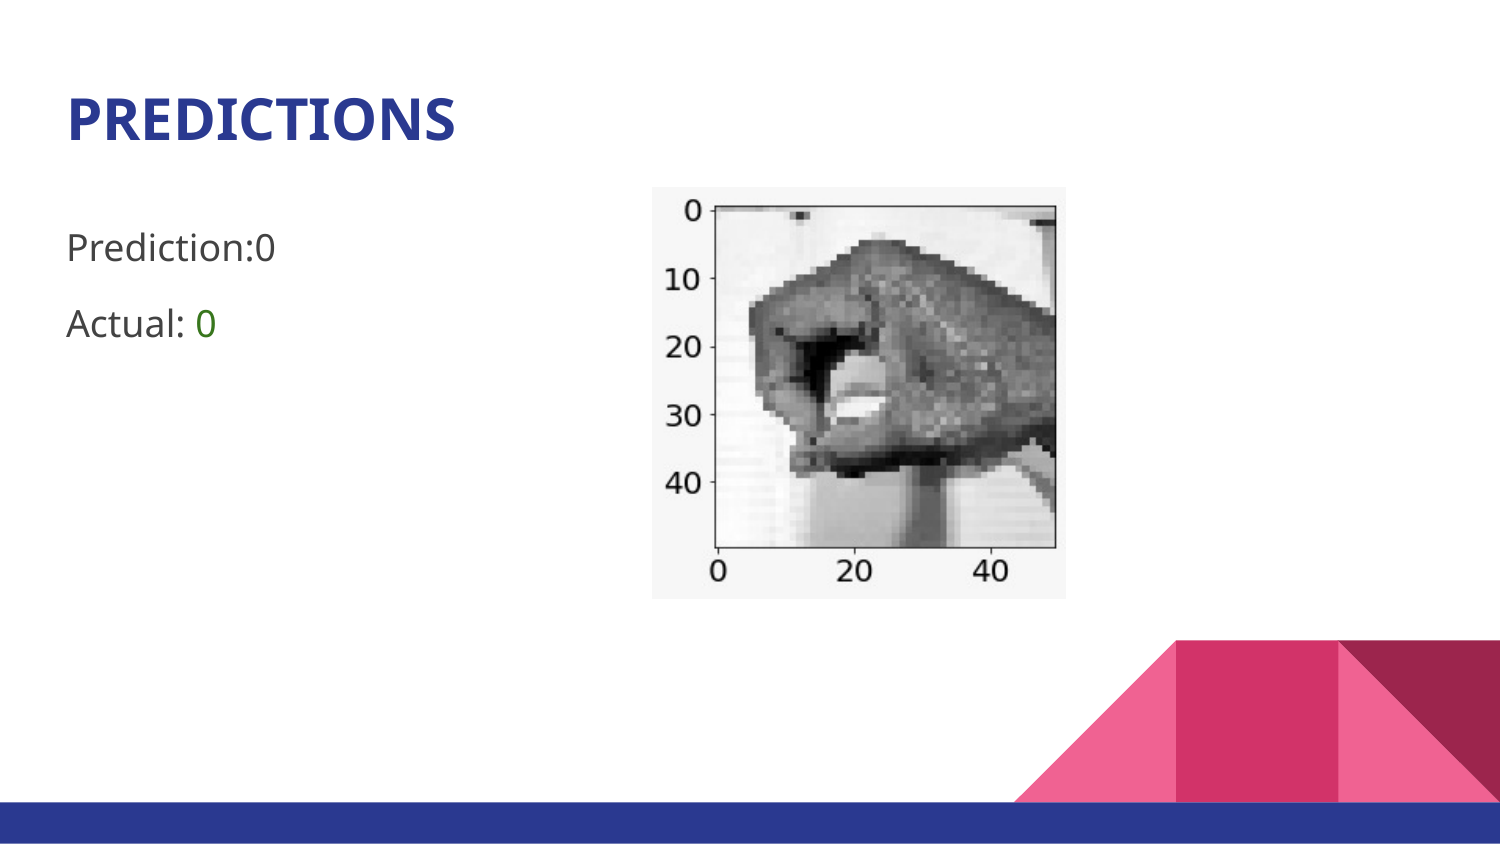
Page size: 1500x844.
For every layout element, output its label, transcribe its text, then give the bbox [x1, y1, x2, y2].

picture [652, 187, 1066, 599]
list Prediction:0 Actual: 0 [51, 201, 1449, 750]
title PREDICTIONS [51, 67, 1449, 167]
